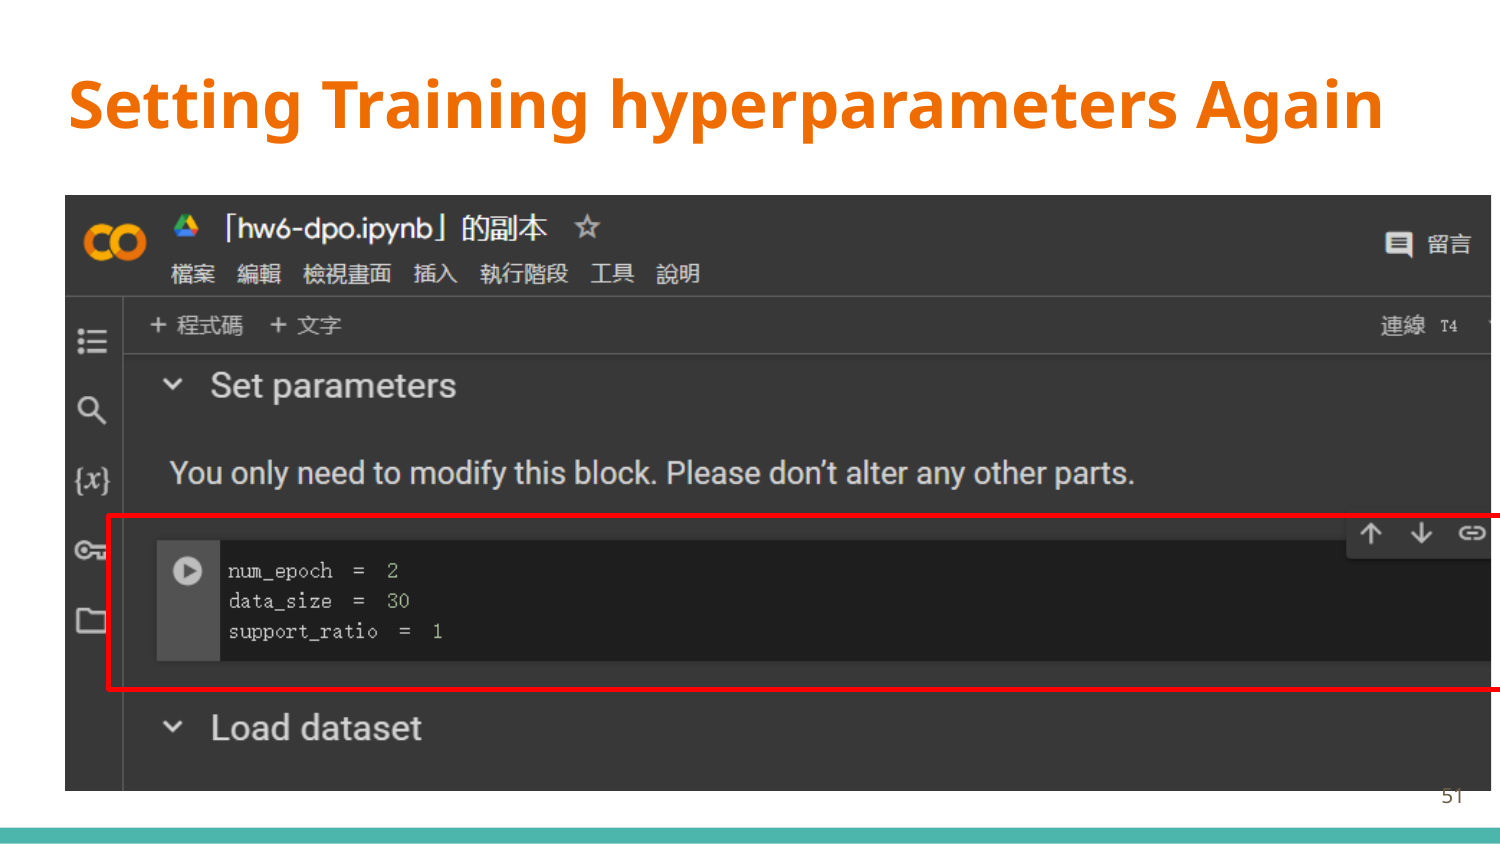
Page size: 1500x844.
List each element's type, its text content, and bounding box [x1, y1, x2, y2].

picture [64, 195, 1492, 791]
title Setting Training hyperparameters Again [53, 48, 1500, 164]
slide_number ‹#› [1389, 799, 1480, 830]
text_box [1496, 515, 1500, 690]
